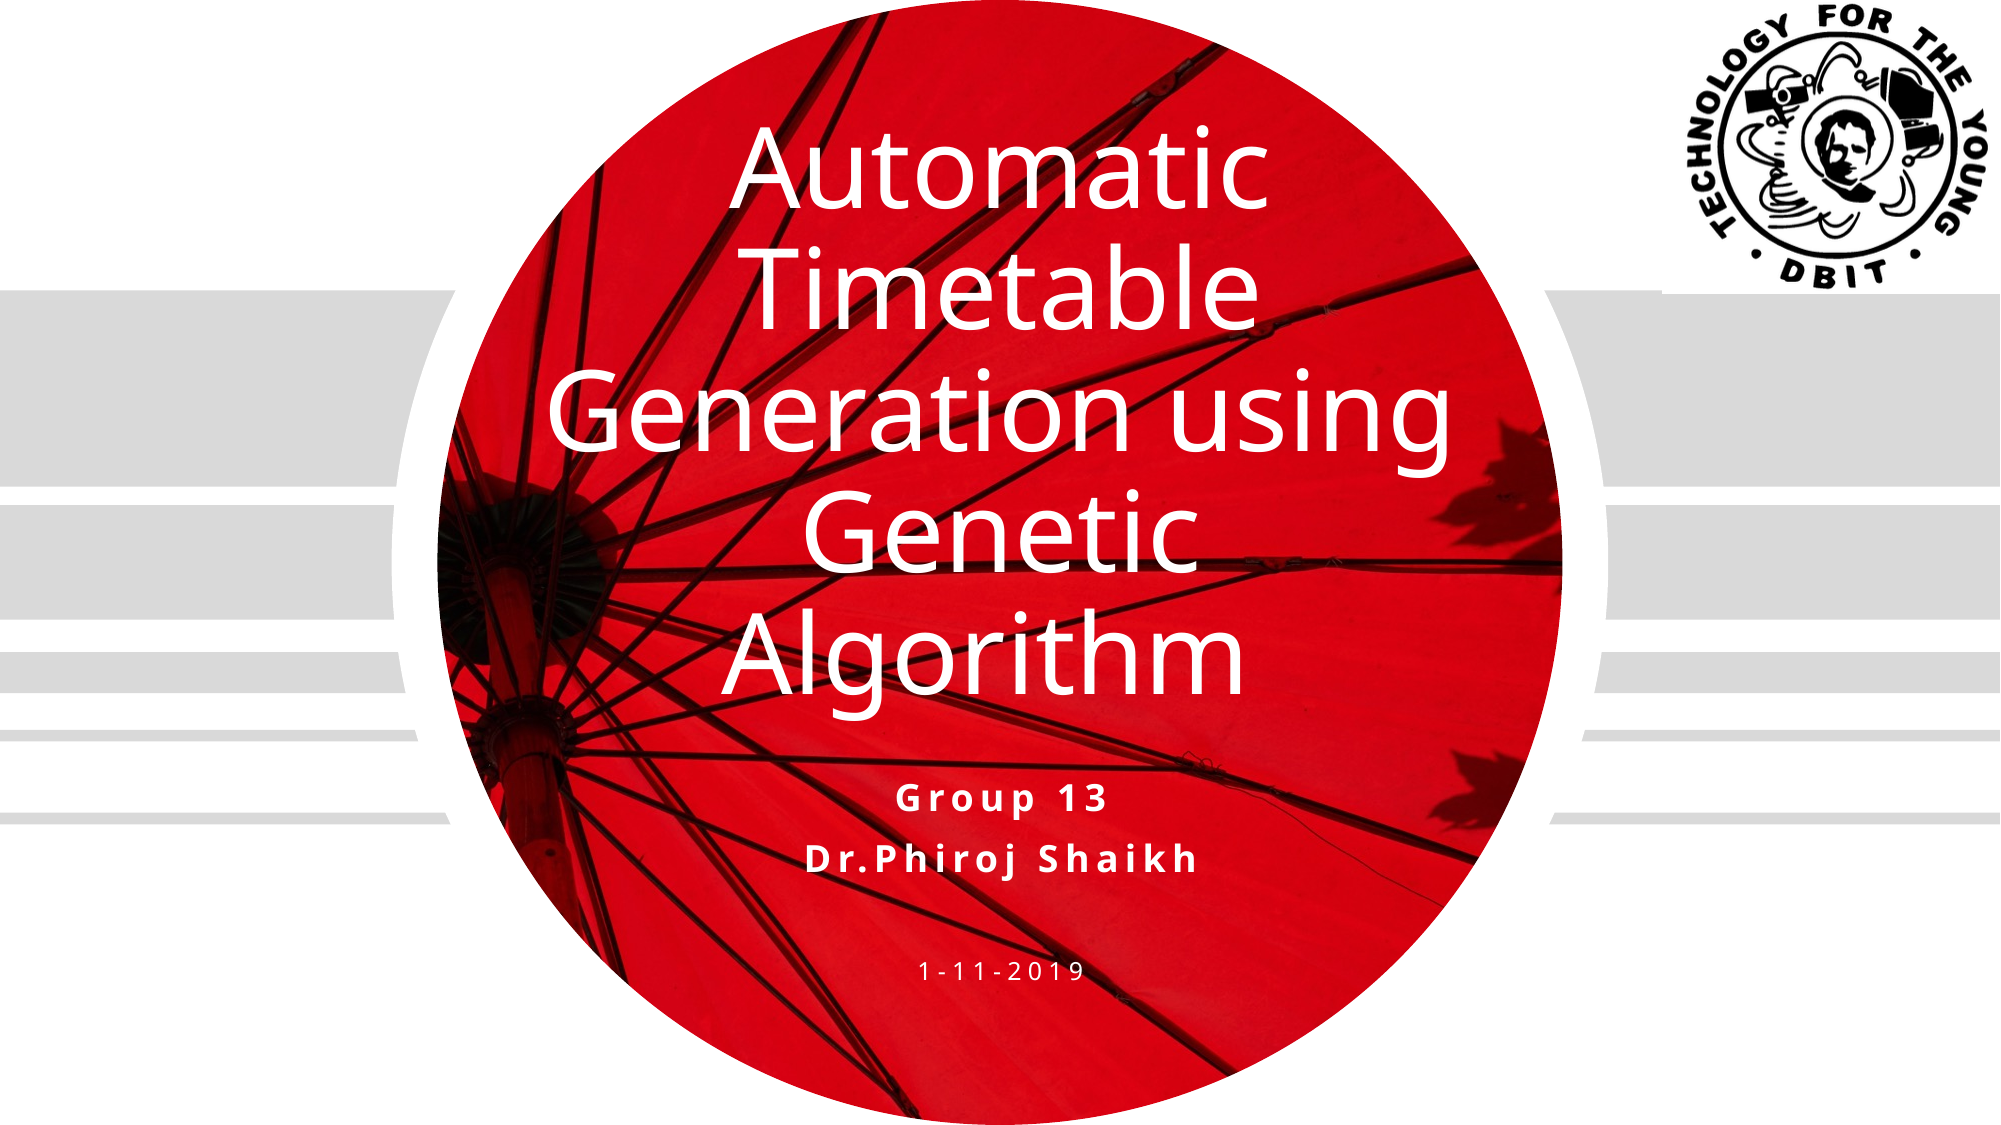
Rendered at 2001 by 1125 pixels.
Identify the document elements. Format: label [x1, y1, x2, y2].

picture [1662, 0, 2000, 294]
picture [437, 0, 1563, 1125]
